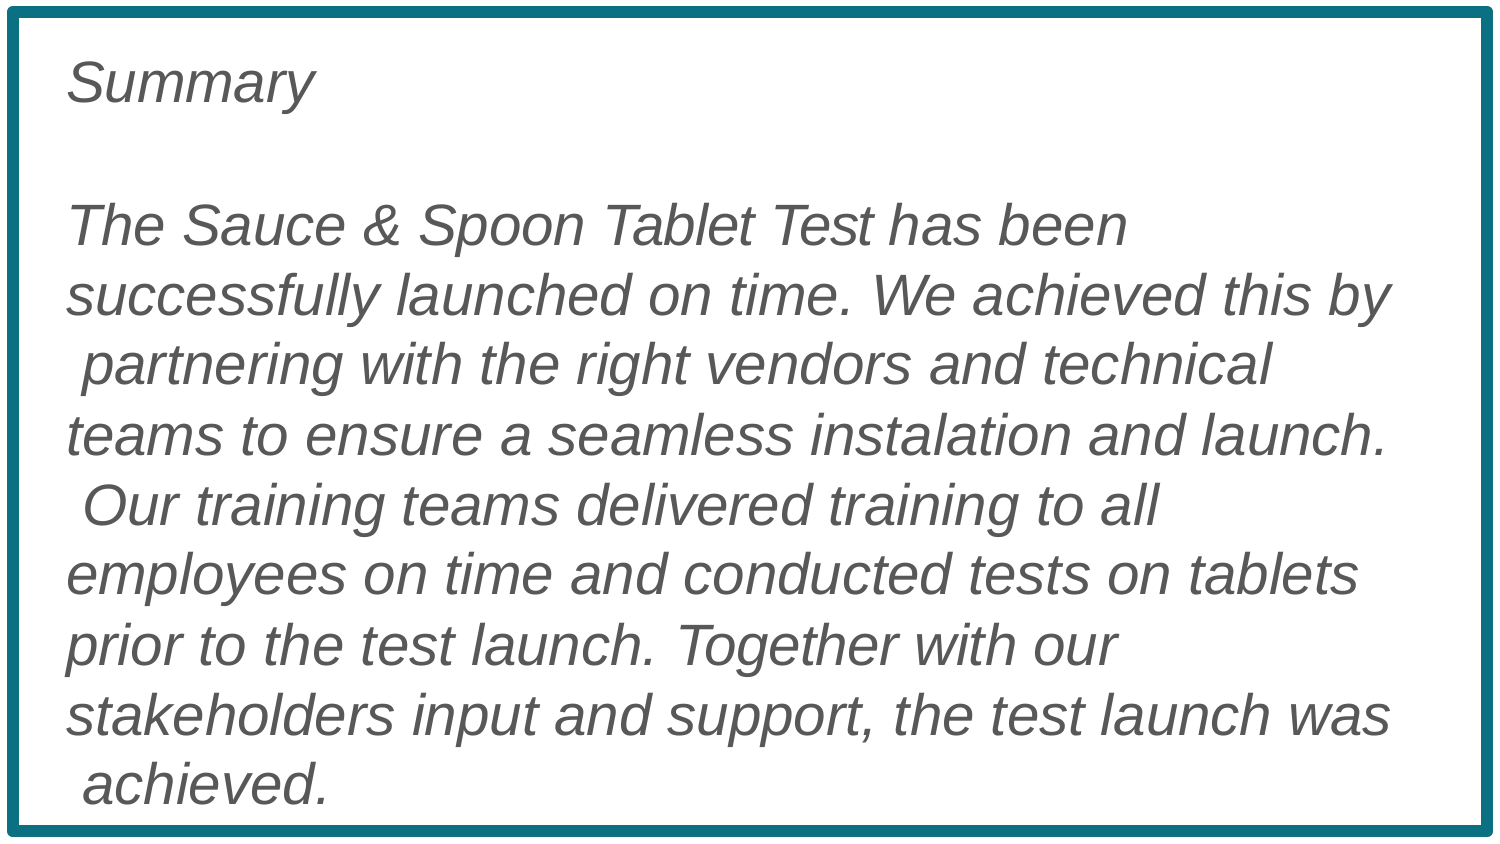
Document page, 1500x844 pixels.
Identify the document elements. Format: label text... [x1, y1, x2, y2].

text_box Summary The Sauce & Spoon Tablet Test has been successfully launched on time. We achieved this by partnering with the right vendors and technical teams to ensure a seamless instalation and launch. Our training teams delivered training to all employees on time and conducted tests on tablets prior to the test launch. Together with our stakeholders input and support, the test launch was achieved. [63, 41, 1399, 817]
